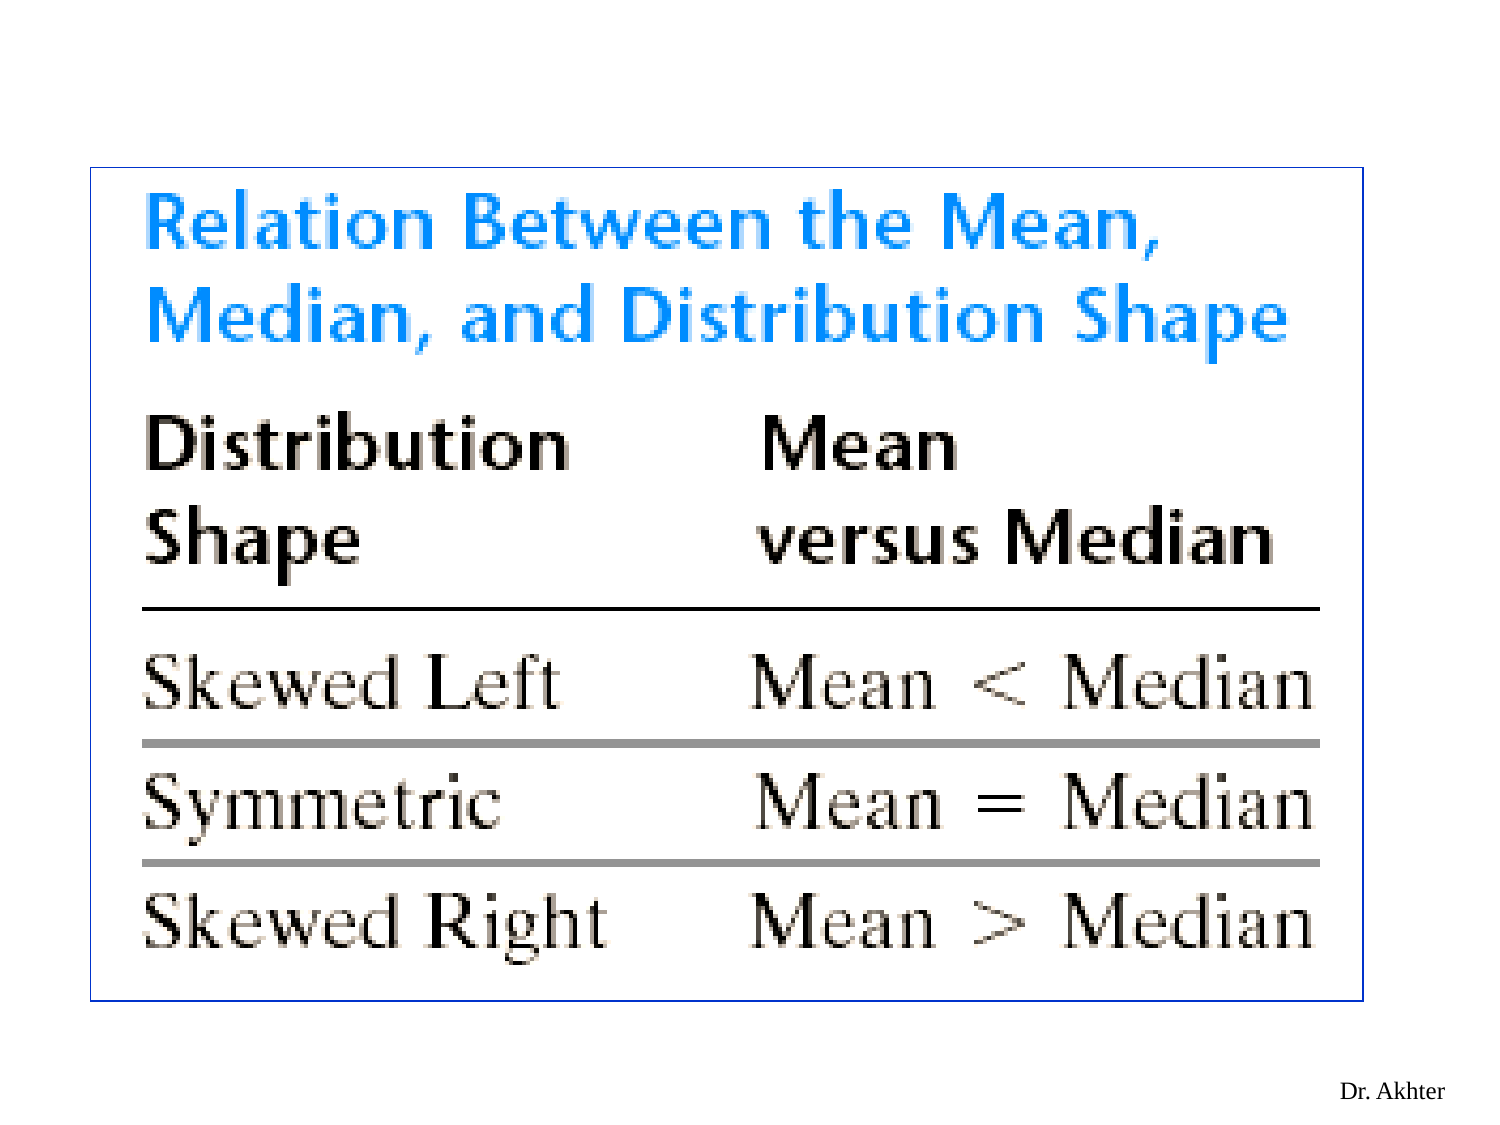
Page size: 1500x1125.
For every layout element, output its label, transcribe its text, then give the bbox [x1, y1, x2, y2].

picture [90, 167, 1363, 1001]
text_box Dr. Akhter [1324, 1067, 1475, 1112]
